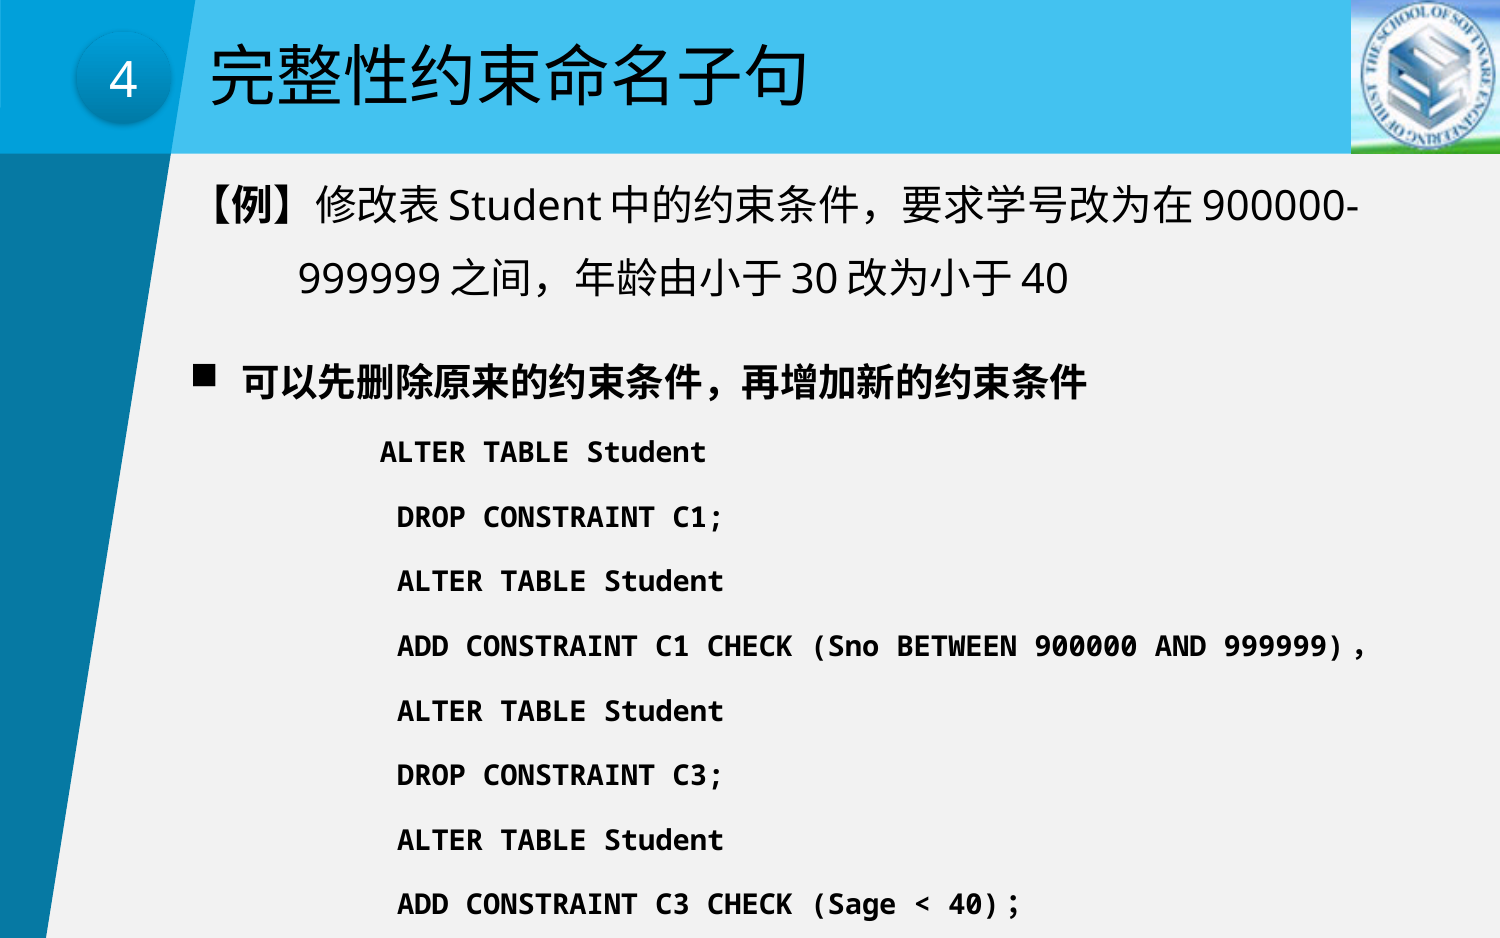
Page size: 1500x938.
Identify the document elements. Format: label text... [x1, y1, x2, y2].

text_box 4 [76, 31, 172, 124]
text_box 完整性约束命名子句 [194, 0, 1016, 149]
picture [1351, 0, 1500, 154]
list 【例】修改表Student中的约束条件，要求学号改为在900000- 999999之间，年龄由小于30改为小于40 可以先删除原来的约束条件，再增加新的约束条件 ALTER TABLE Student DROP CONSTRAINT C1; ALTER TABLE Student ADD CONSTRAINT C1 CHECK (Sno BETWEEN 900000 AND 999999)， ALTER TABLE Student DROP CONSTRAINT C3; ALTER TABLE Student ADD CONSTRAINT C3 CHECK (Sage < 40)； [175, 161, 1500, 930]
